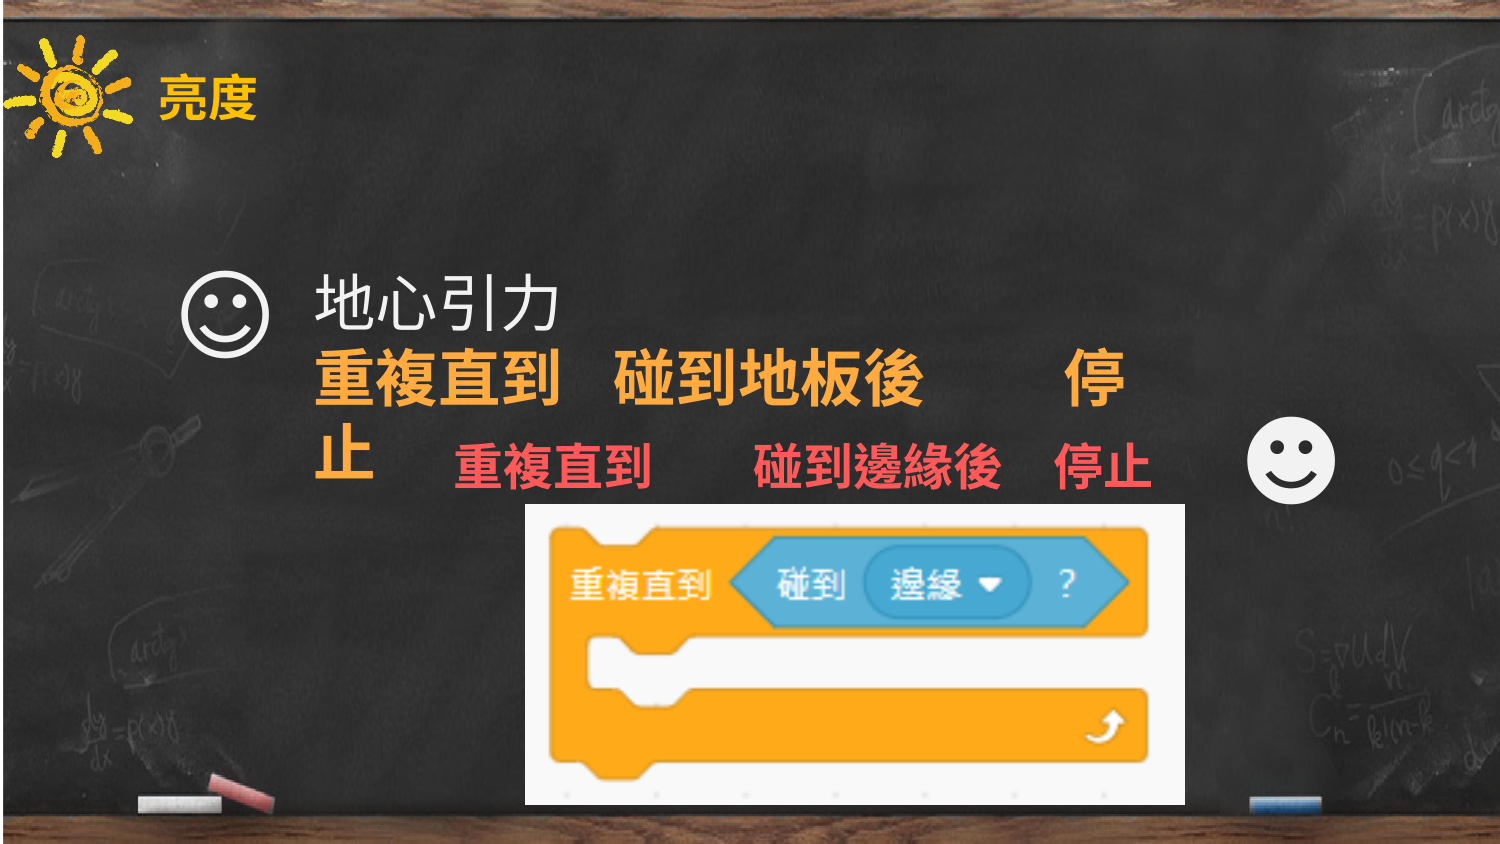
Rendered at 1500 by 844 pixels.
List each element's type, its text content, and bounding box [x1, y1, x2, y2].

text_box 亮度 [158, 66, 412, 127]
text_box 重複直到 碰到邊緣後 停止 [438, 420, 1225, 566]
text_box ☺ [158, 236, 299, 370]
picture [0, 0, 1500, 844]
text_box ☻ [1224, 382, 1365, 505]
text_box 地心引力 重複直到 碰到地板後 停止 [298, 248, 1165, 422]
